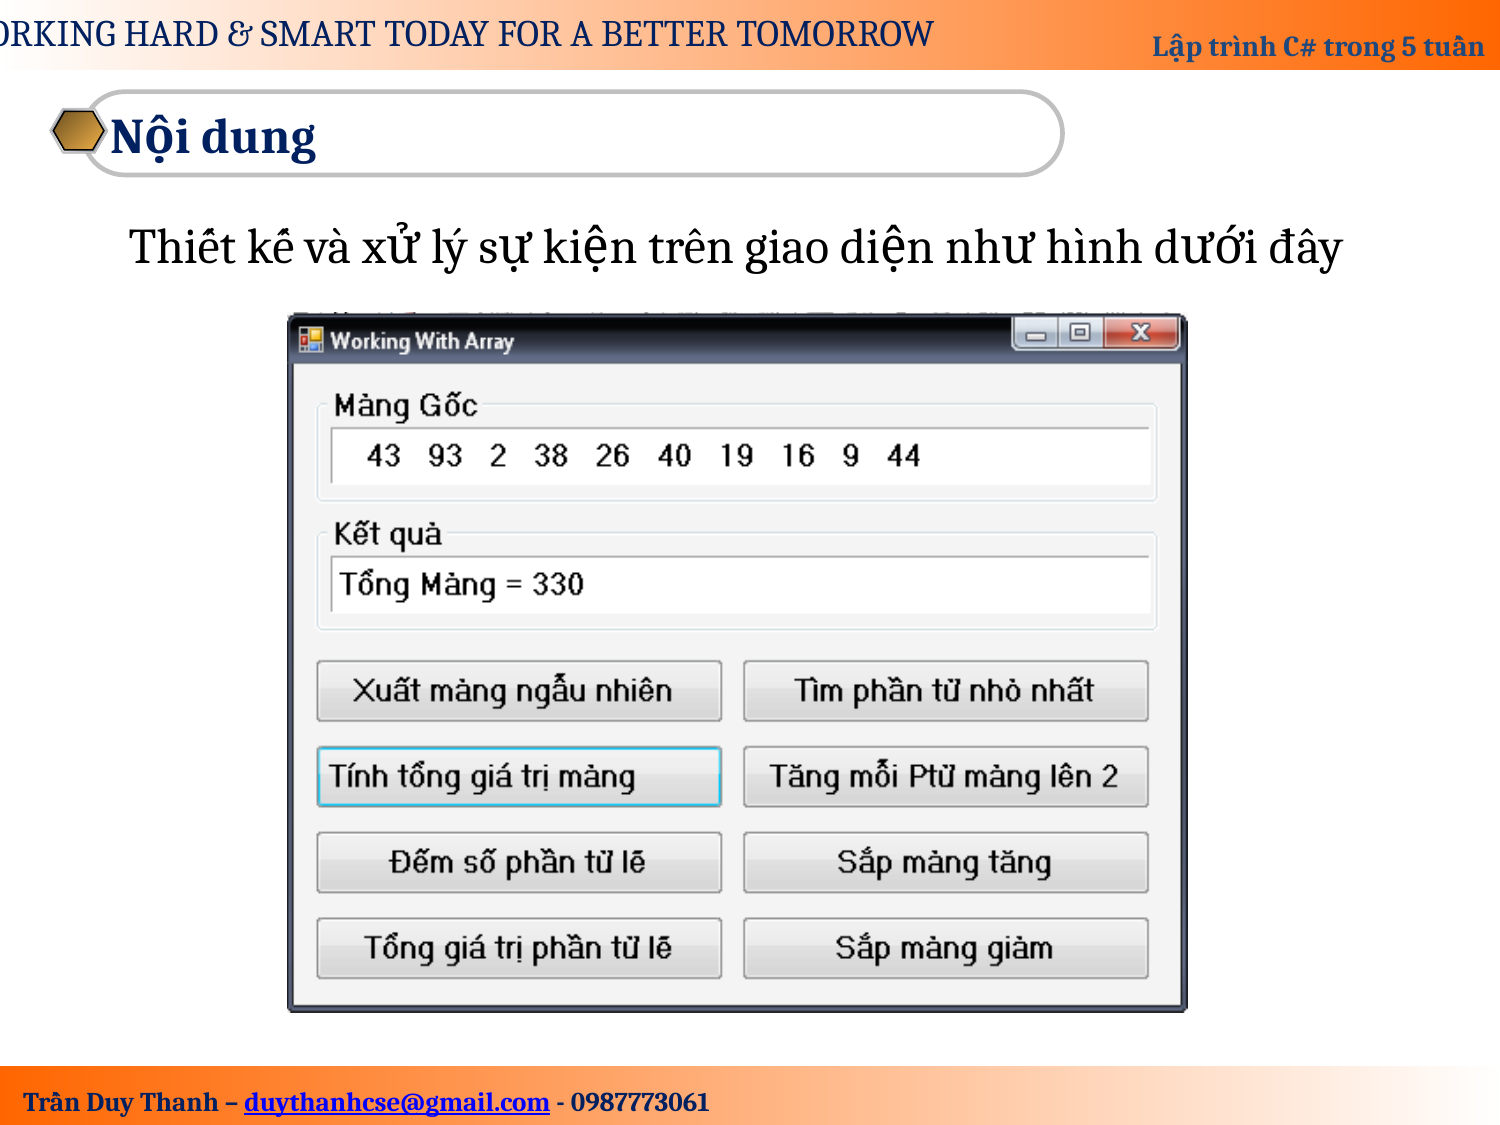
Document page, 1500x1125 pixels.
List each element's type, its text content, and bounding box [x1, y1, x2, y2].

picture [287, 312, 1188, 1013]
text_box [49, 91, 1063, 176]
text_box END [1207, 0, 1211, 70]
text_box Thiết kế và xử lý sự kiện trên giao diện như hình dưới đây [113, 205, 1359, 281]
